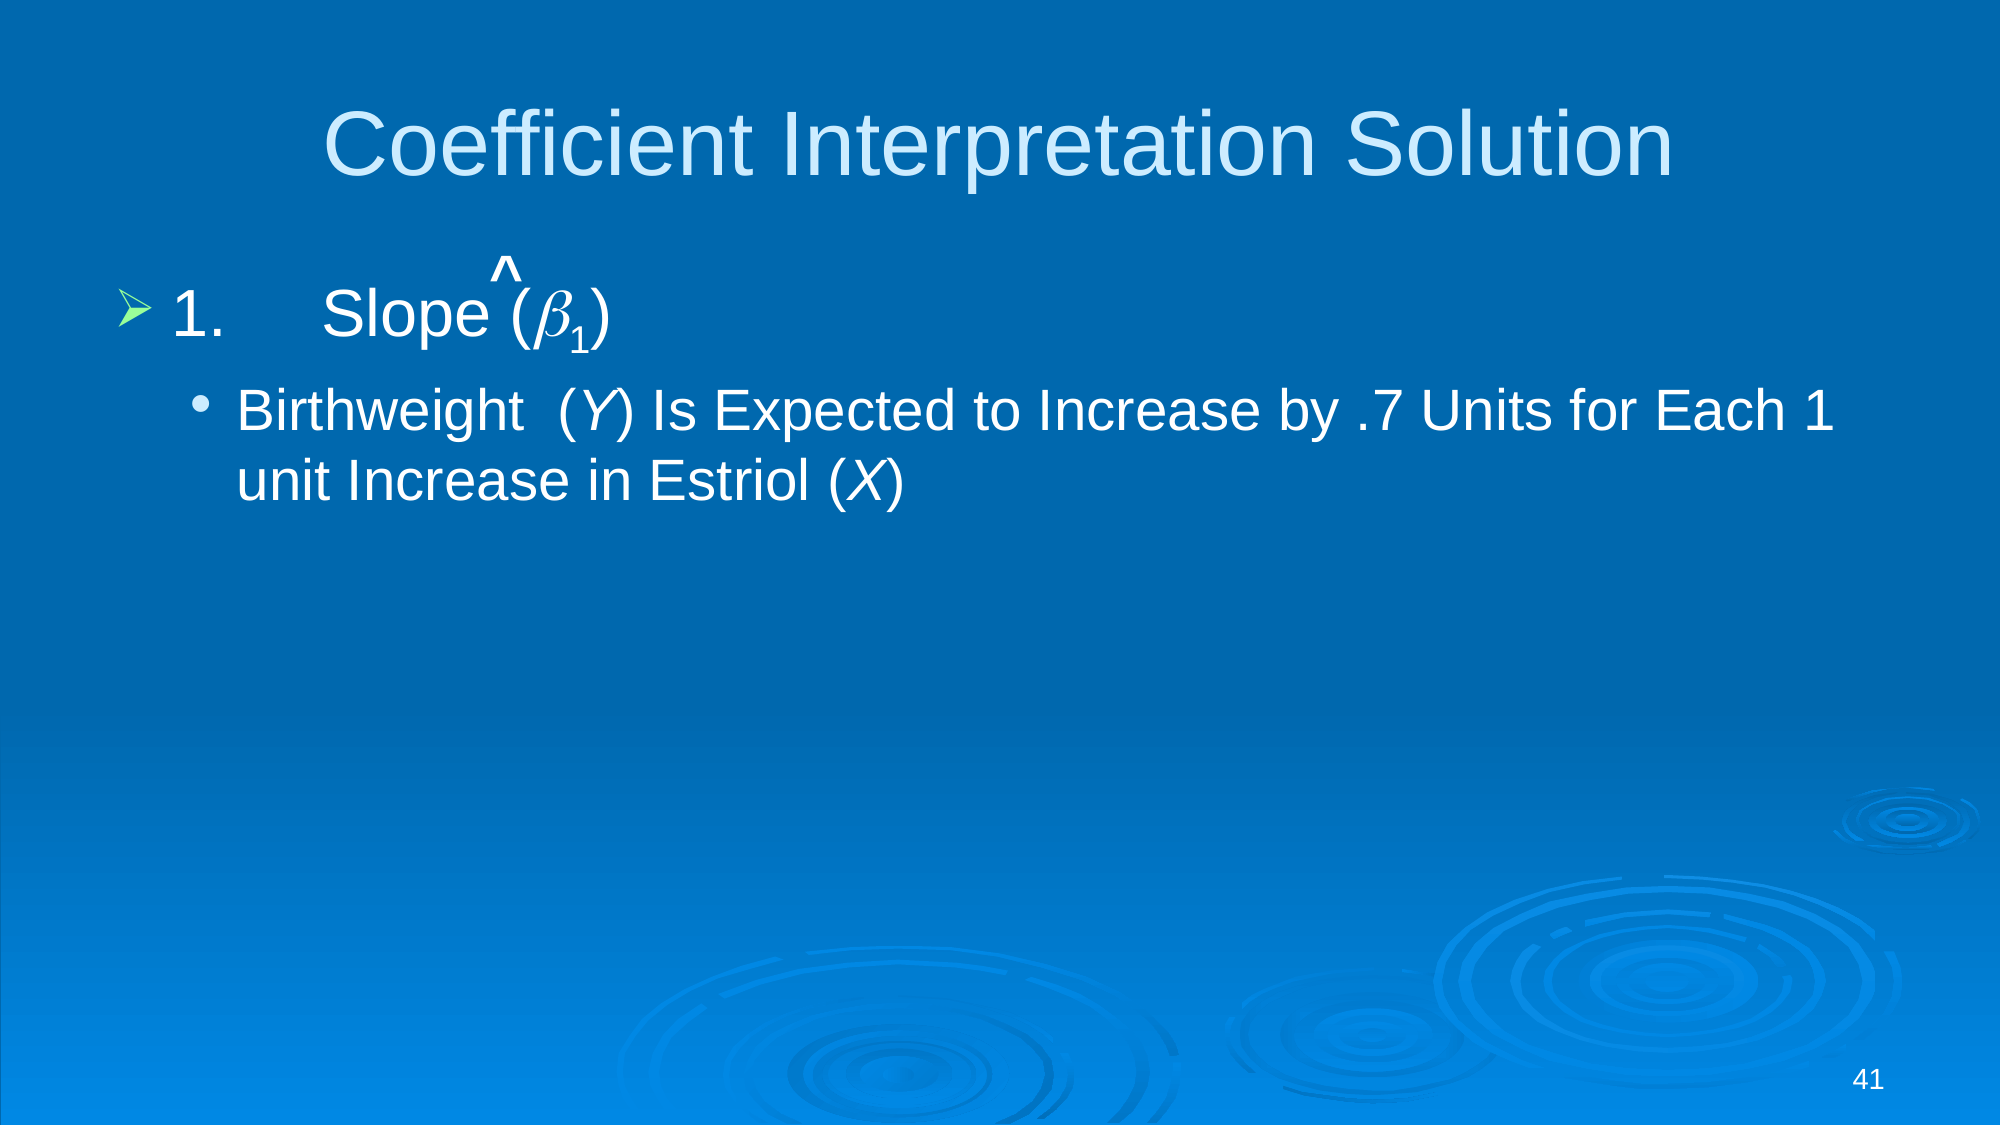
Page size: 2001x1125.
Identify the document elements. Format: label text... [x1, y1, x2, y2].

text_box ^ [474, 230, 562, 315]
slide_number 41 [1433, 1024, 1900, 1103]
title Coefficient Interpretation Solution [99, 45, 1900, 233]
list 1. Slope (1) Birthweight (Y) Is Expected to Increase by .7 Units for Each 1 unit Increase in Estriol (X) [99, 262, 1900, 1005]
